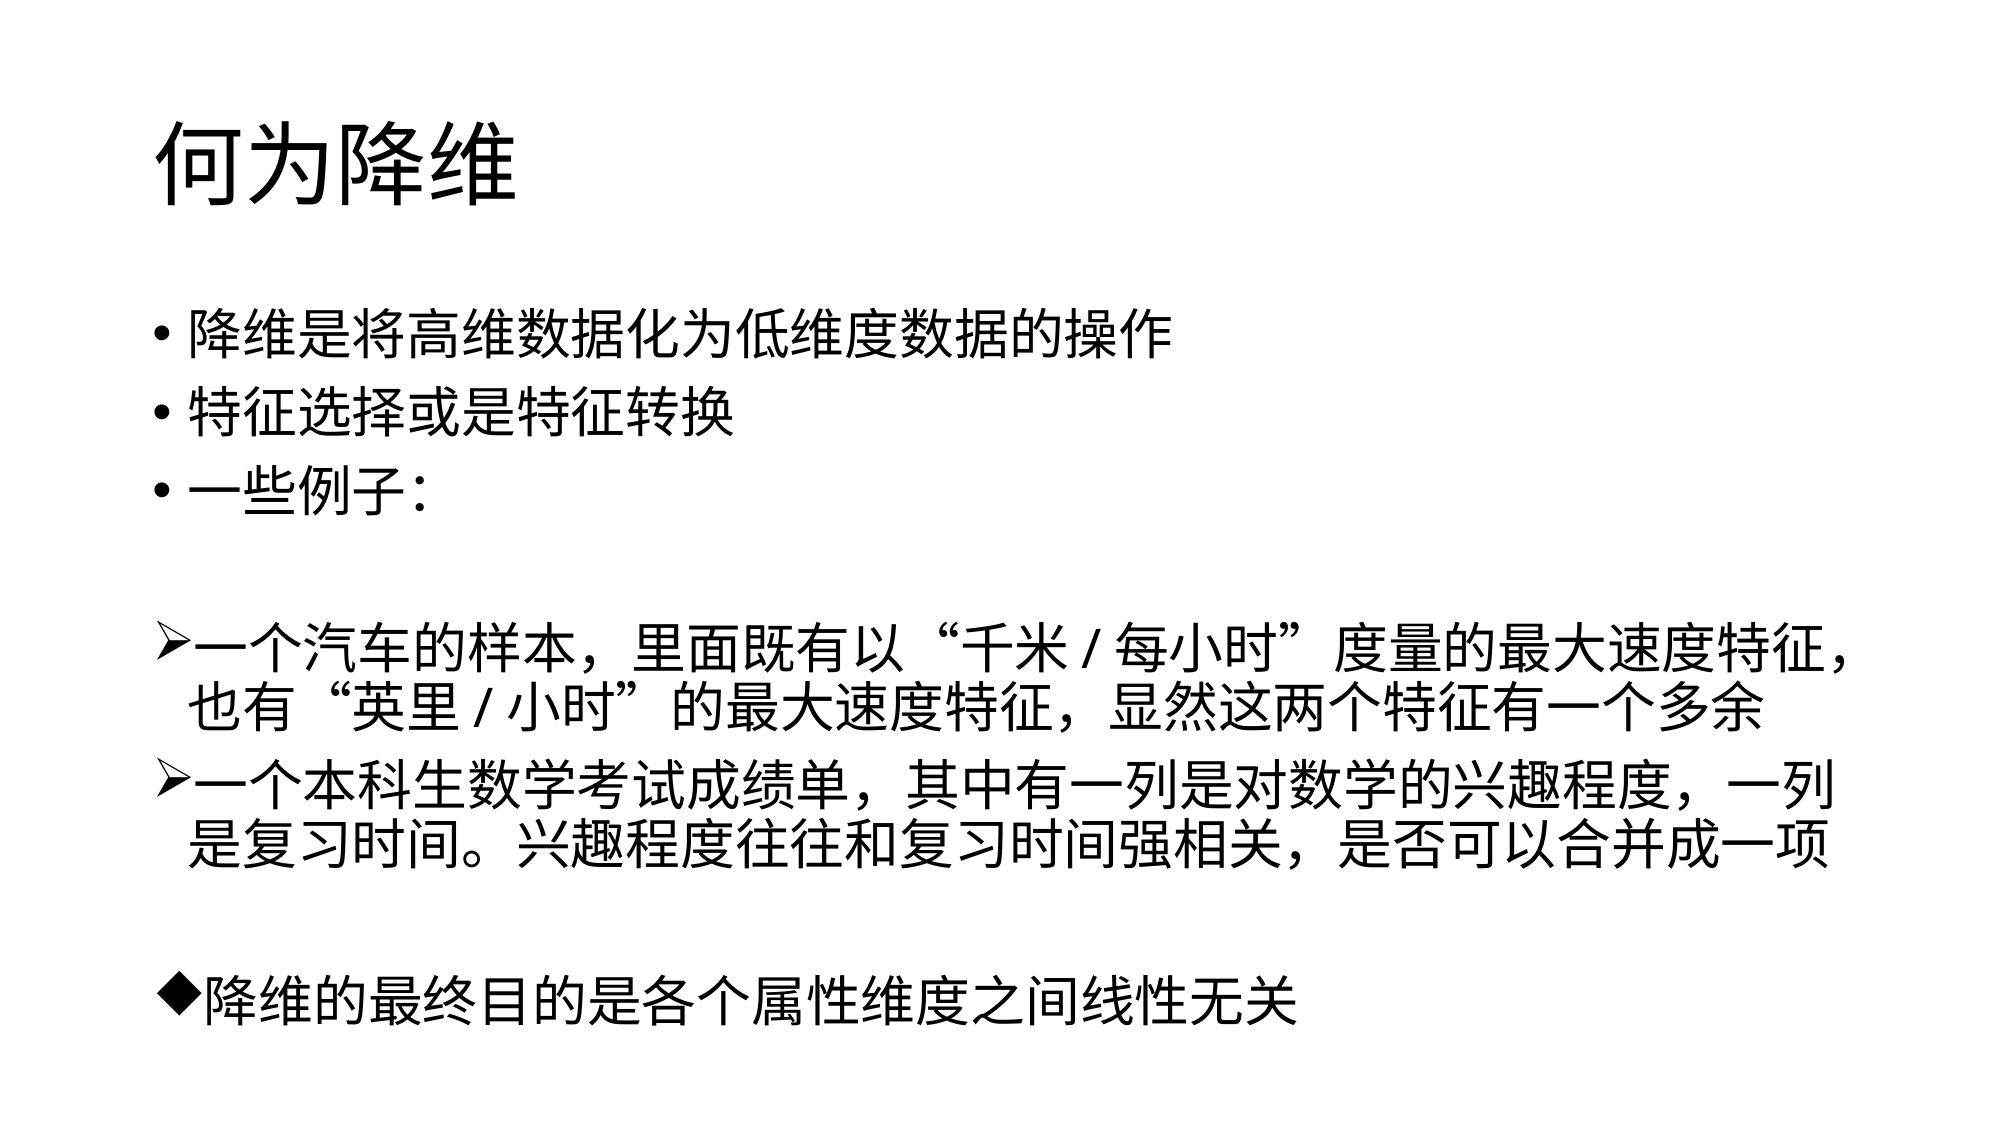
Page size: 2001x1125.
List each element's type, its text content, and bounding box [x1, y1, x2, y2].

list 降维是将高维数据化为低维度数据的操作 特征选择或是特征转换 一些例子： 一个汽车的样本，里面既有以“千米/每小时”度量的最大速度特征，也有“英里/小时”的最大速度特征，显然这两个特征有一个多余 一个本科生数学考试成绩单，其中有一列是对数学的兴趣程度，一列是复习时间。兴趣程度往往和复习时间强相关，是否可以合并成一项 降维的最终目的是各个属性维度之间线性无关 [137, 299, 1863, 1111]
title 何为降维 [137, 59, 1863, 278]
